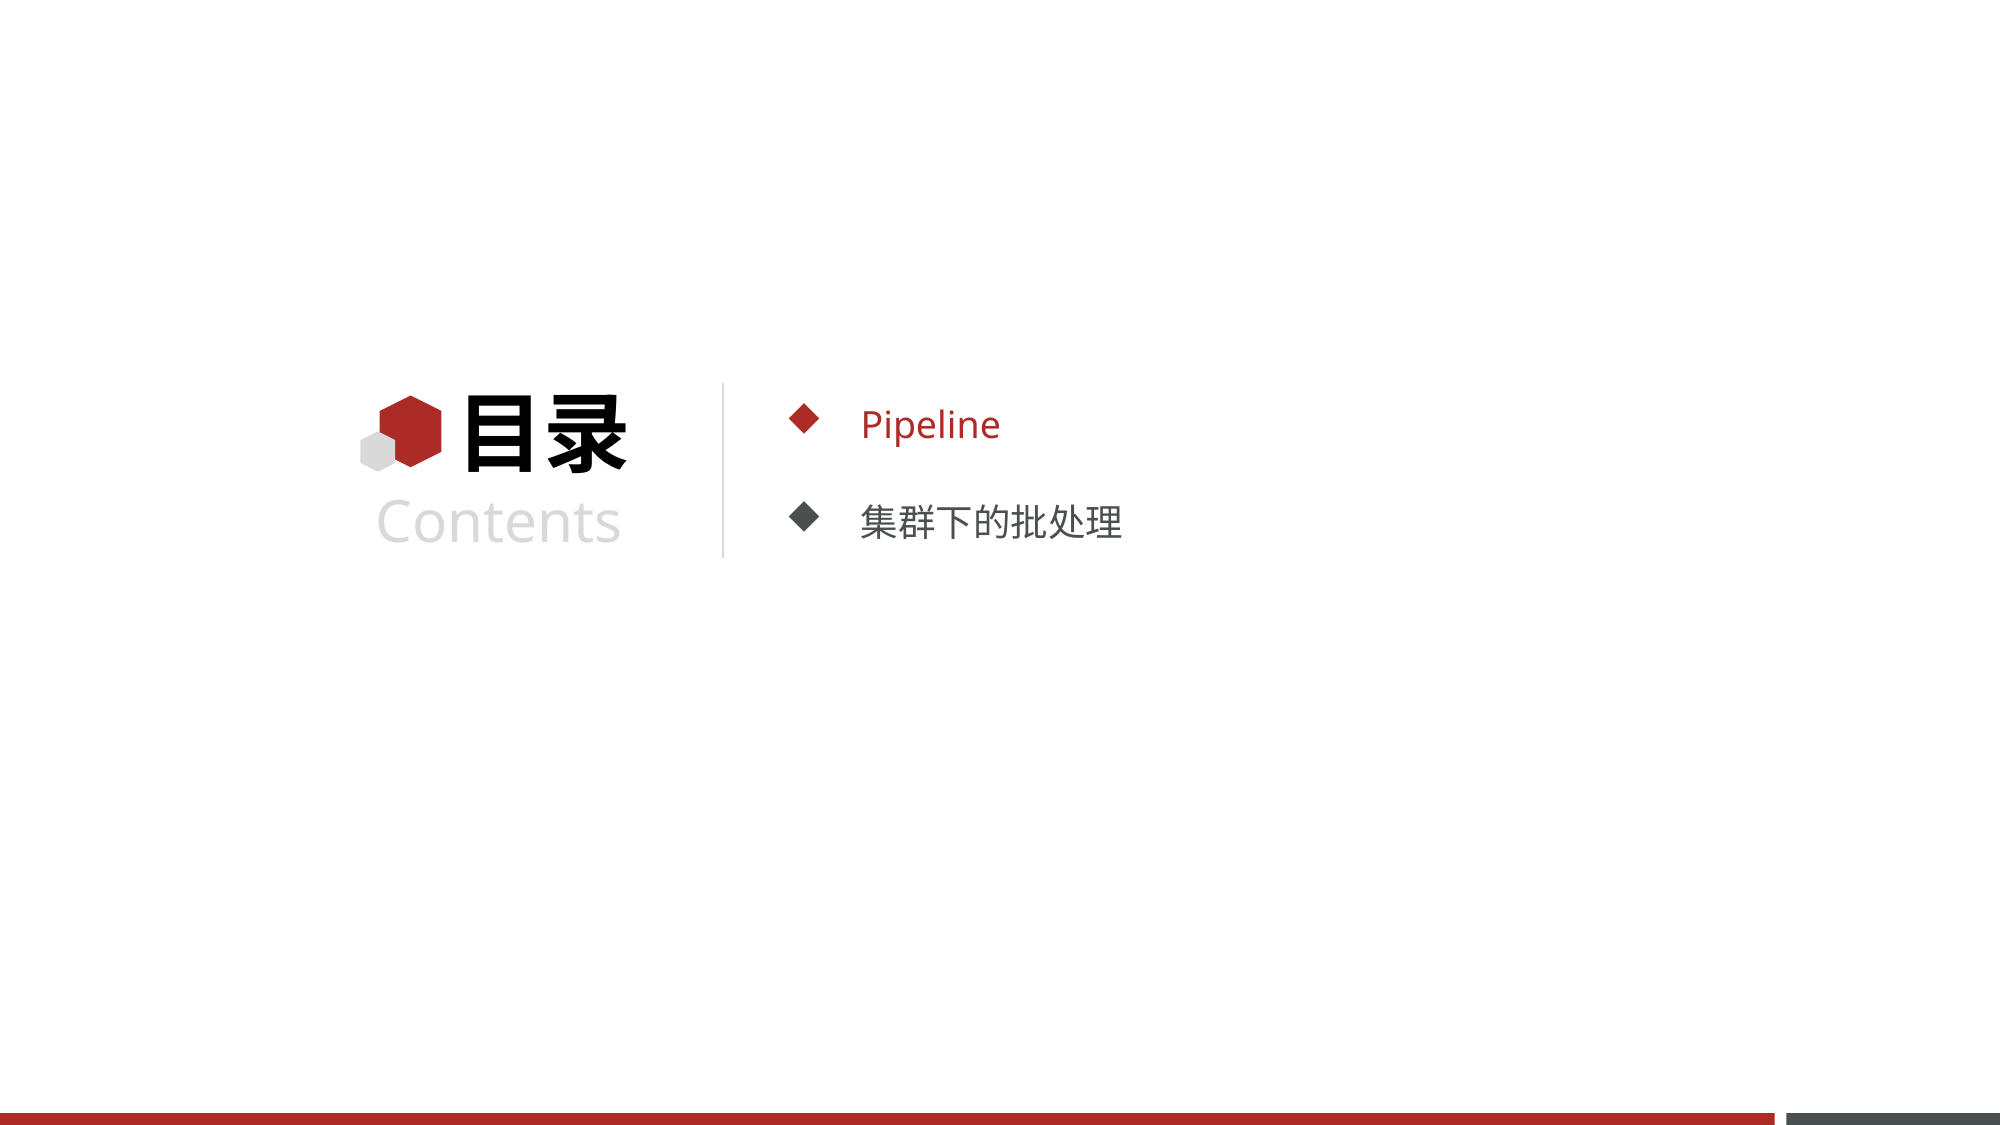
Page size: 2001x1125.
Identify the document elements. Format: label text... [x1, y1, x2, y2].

text_box 集群下的批处理 [770, 447, 1407, 550]
text_box Pipeline [770, 350, 1407, 447]
